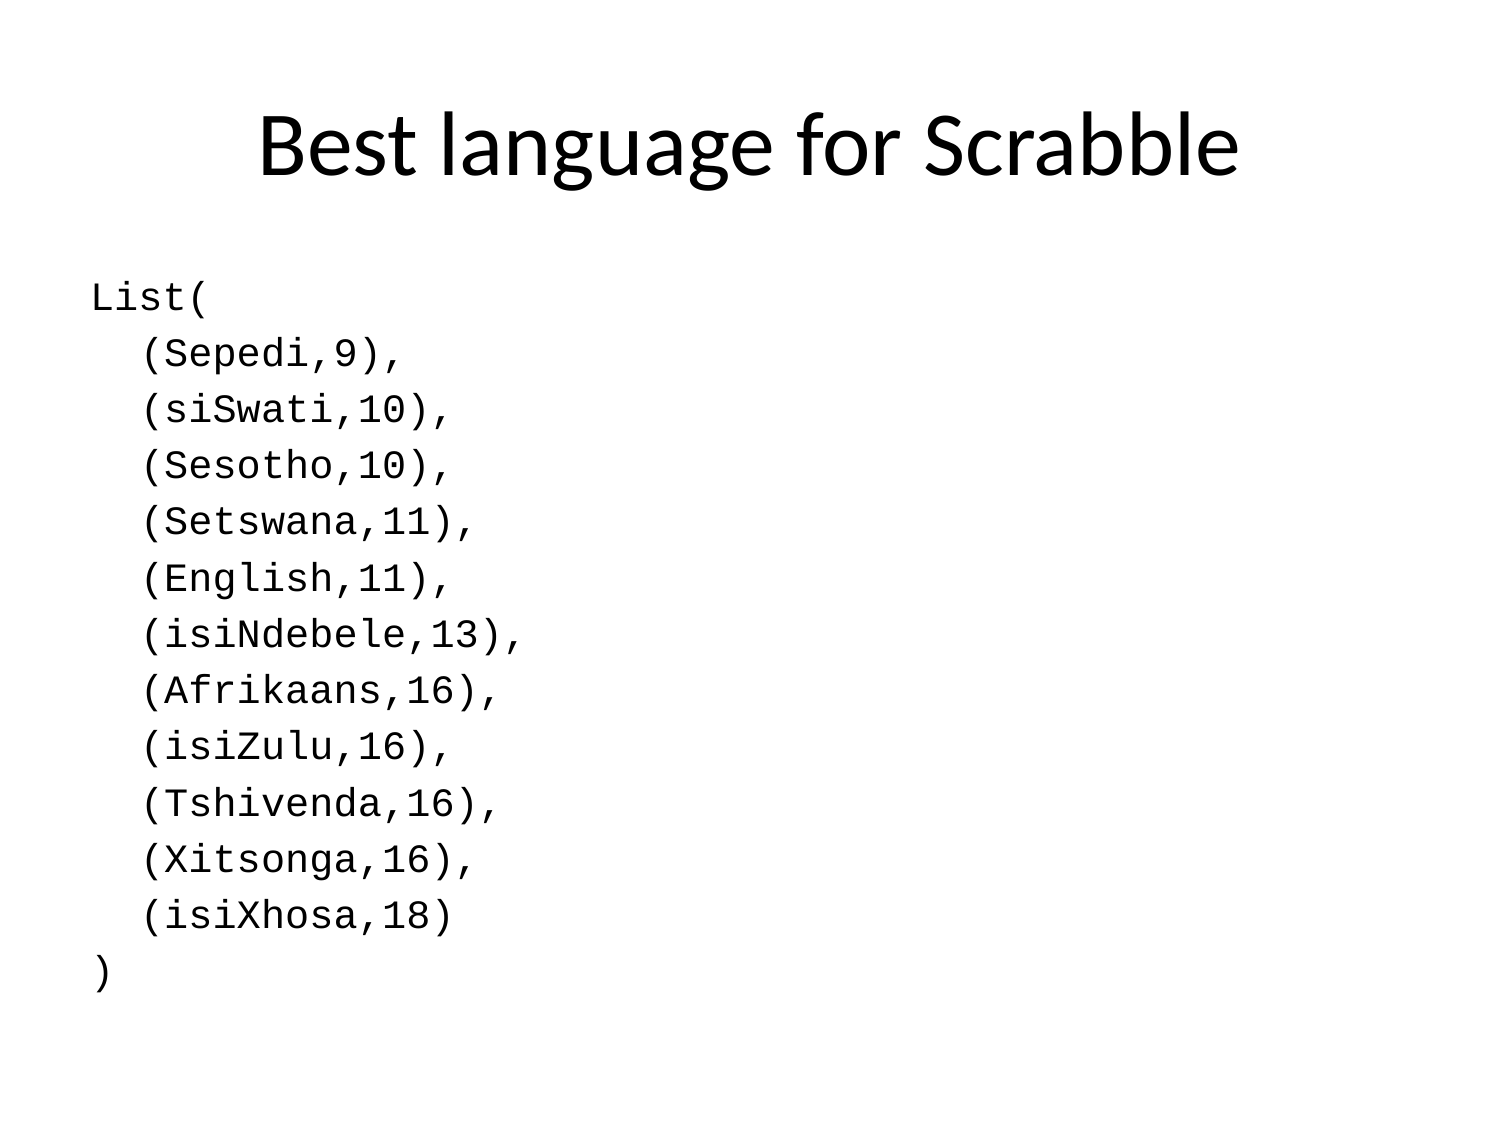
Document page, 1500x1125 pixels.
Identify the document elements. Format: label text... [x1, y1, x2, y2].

list List( (Sepedi,9), (siSwati,10), (Sesotho,10), (Setswana,11), (English,11), (isiNdebele,13), (Afrikaans,16), (isiZulu,16), (Tshivenda,16), (Xitsonga,16), (isiXhosa,18) ) [75, 262, 1425, 1005]
title Best language for Scrabble [75, 45, 1425, 233]
